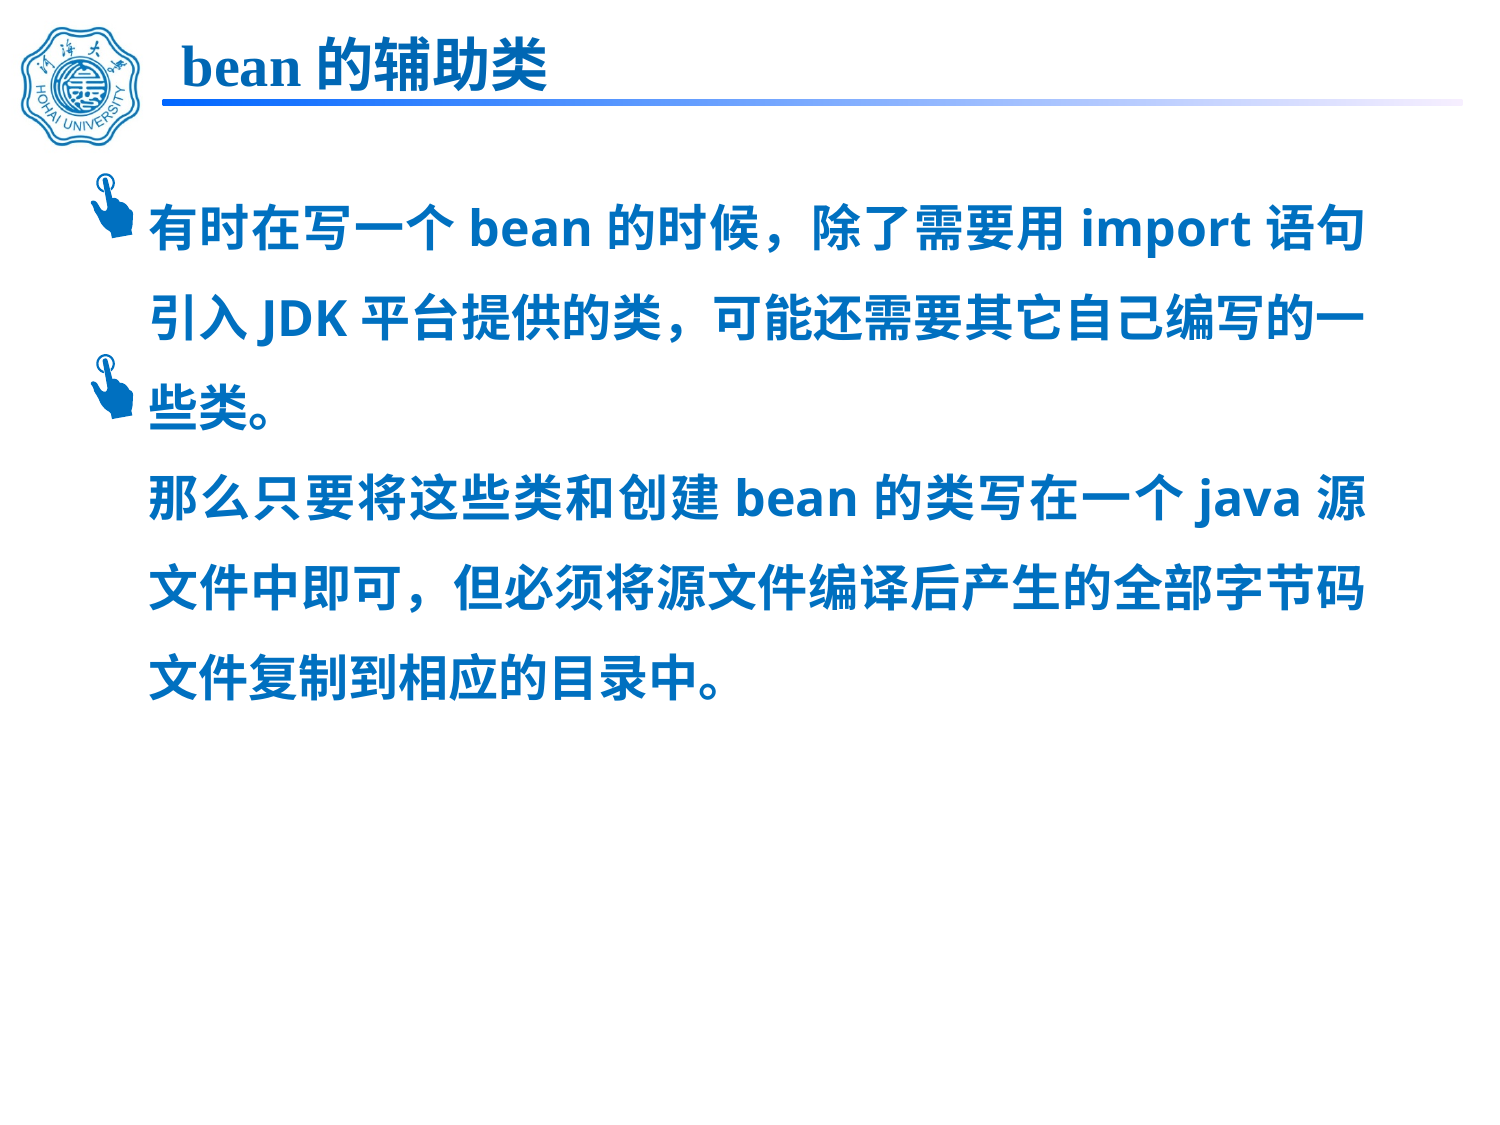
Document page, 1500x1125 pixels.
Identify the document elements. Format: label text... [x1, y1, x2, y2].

text_box bean的辅助类 [159, 20, 916, 105]
text_box 有时在写一个bean的时候，除了需要用import语句引入JDK平台提供的类，可能还需要其它自己编写的一些类。 那么只要将这些类和创建bean的类写在一个java源文件中即可，但必须将源文件编译后产生的全部字节码文件复制到相应的目录中。 [134, 158, 1382, 714]
text_box [90, 173, 134, 239]
text_box [162, 99, 1463, 106]
picture [0, 0, 159, 169]
text_box [90, 354, 134, 420]
